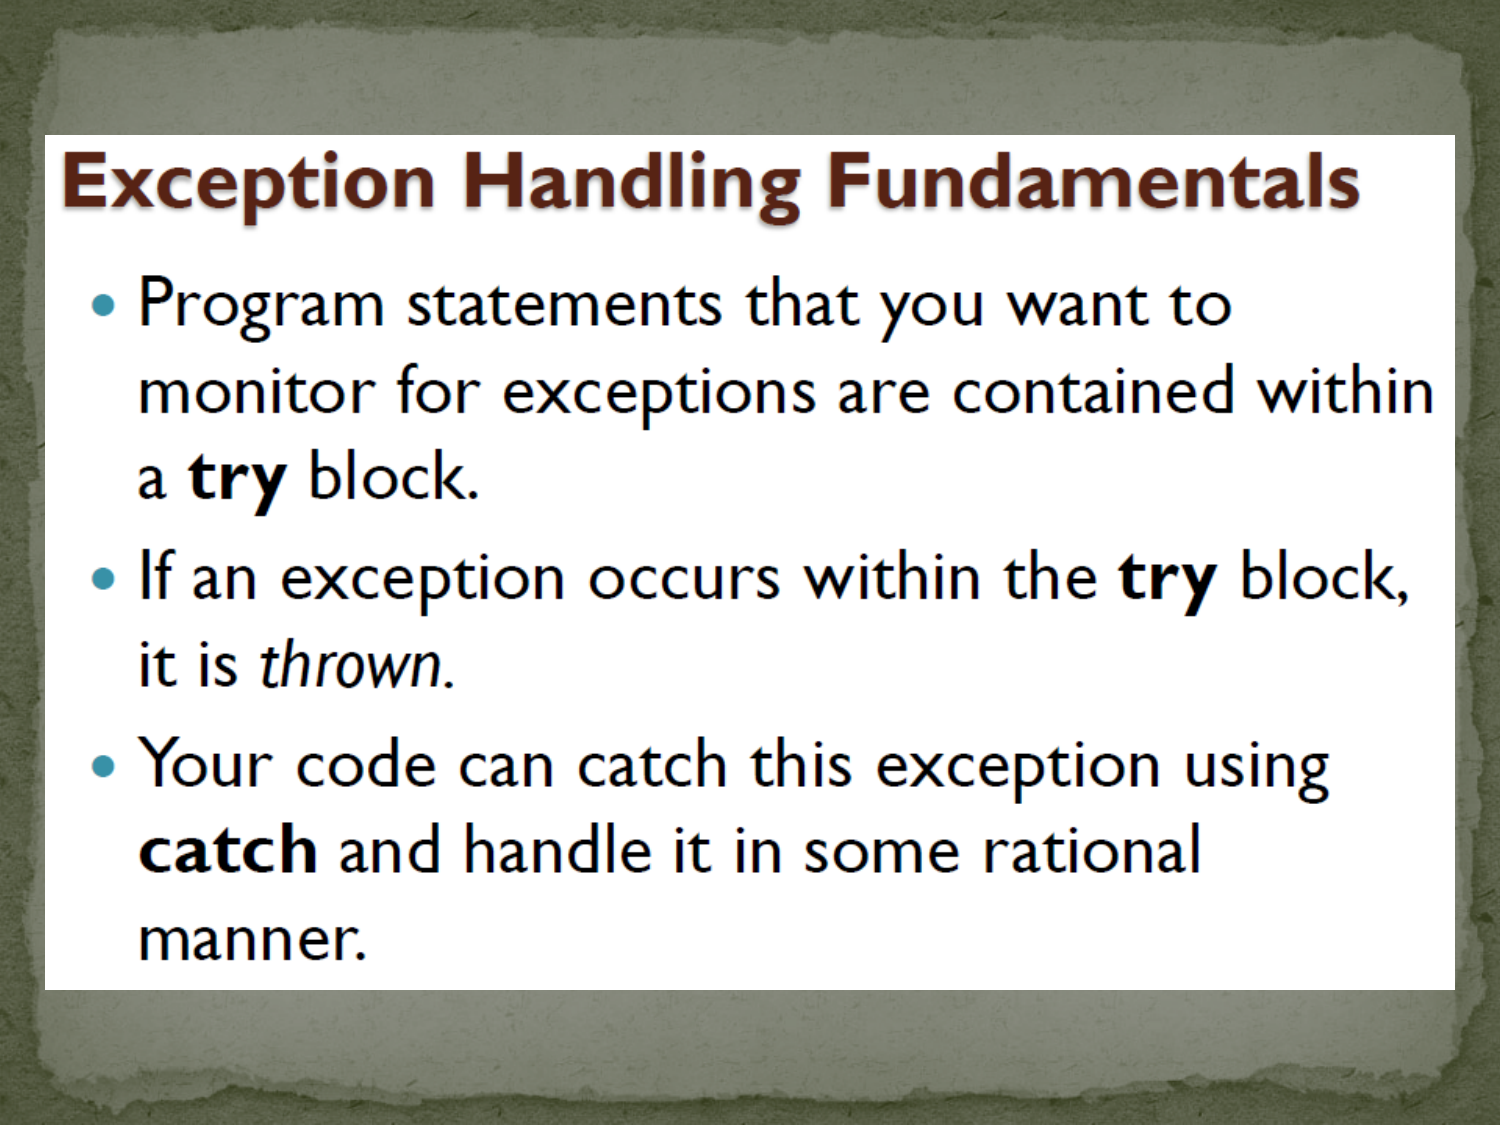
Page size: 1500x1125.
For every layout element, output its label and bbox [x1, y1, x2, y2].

picture [45, 135, 1455, 990]
